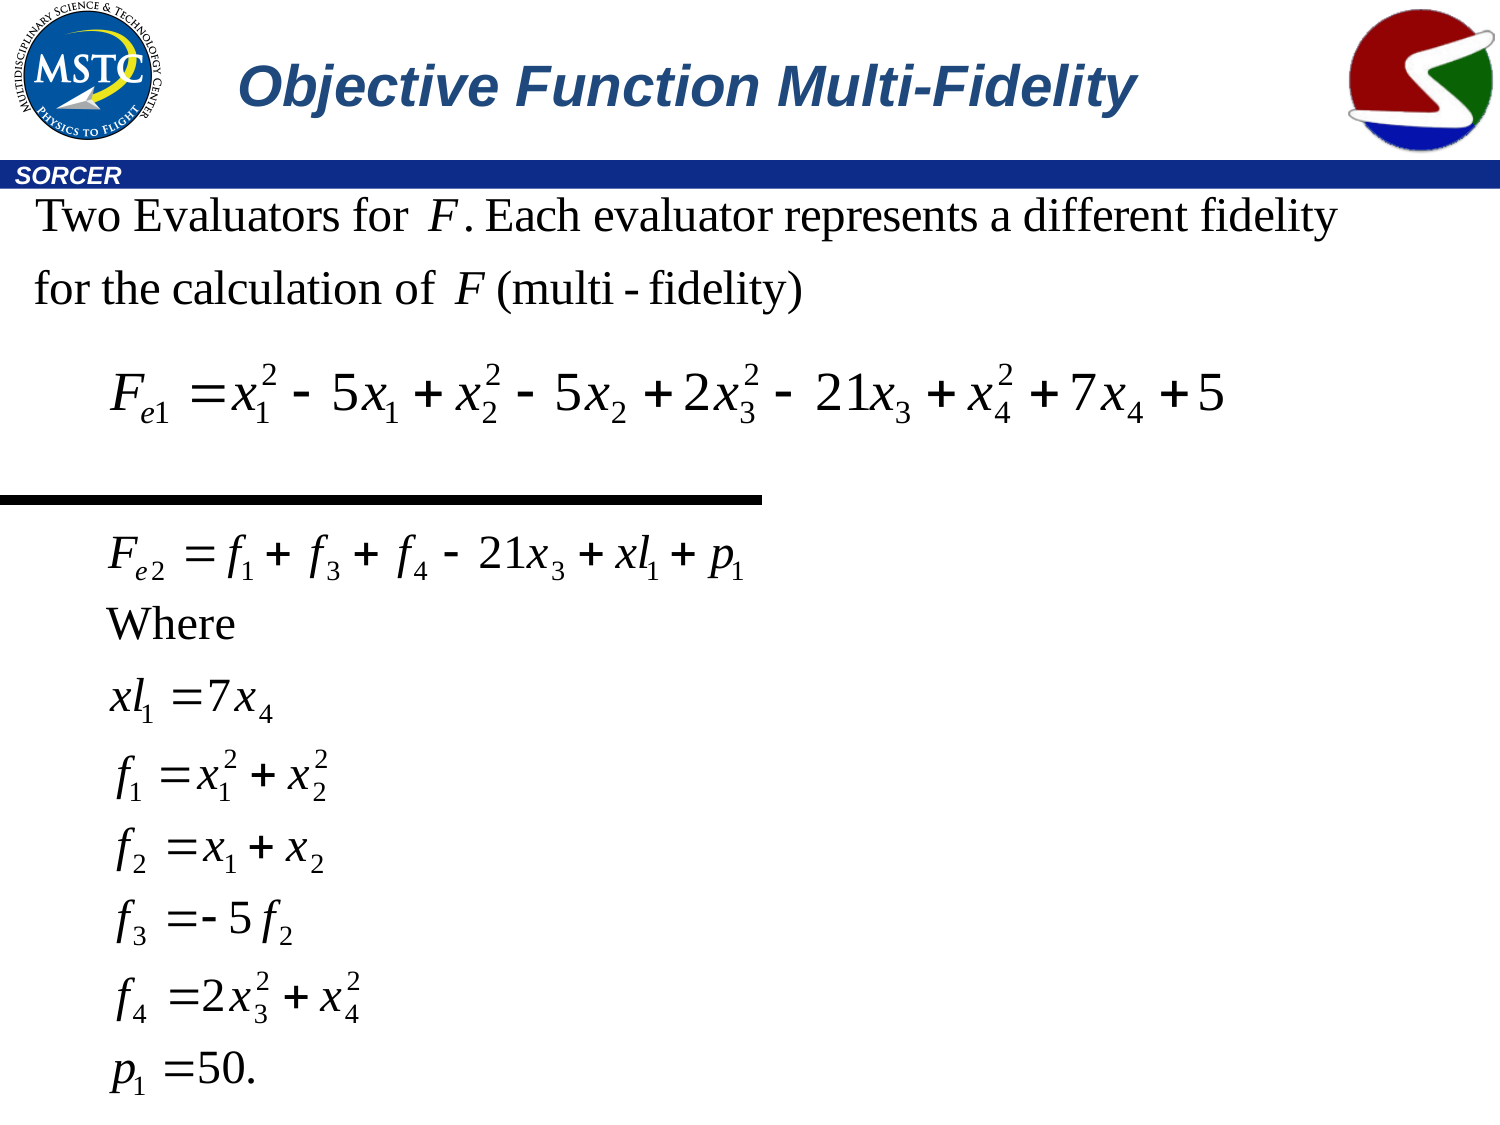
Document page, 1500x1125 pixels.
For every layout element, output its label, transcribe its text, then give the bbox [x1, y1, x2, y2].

title Objective Function Multi-Fidelity [162, 2, 1213, 164]
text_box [99, 349, 1237, 438]
picture [1347, 7, 1495, 154]
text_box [26, 193, 1374, 320]
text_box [99, 524, 746, 1103]
picture [12, 0, 163, 148]
